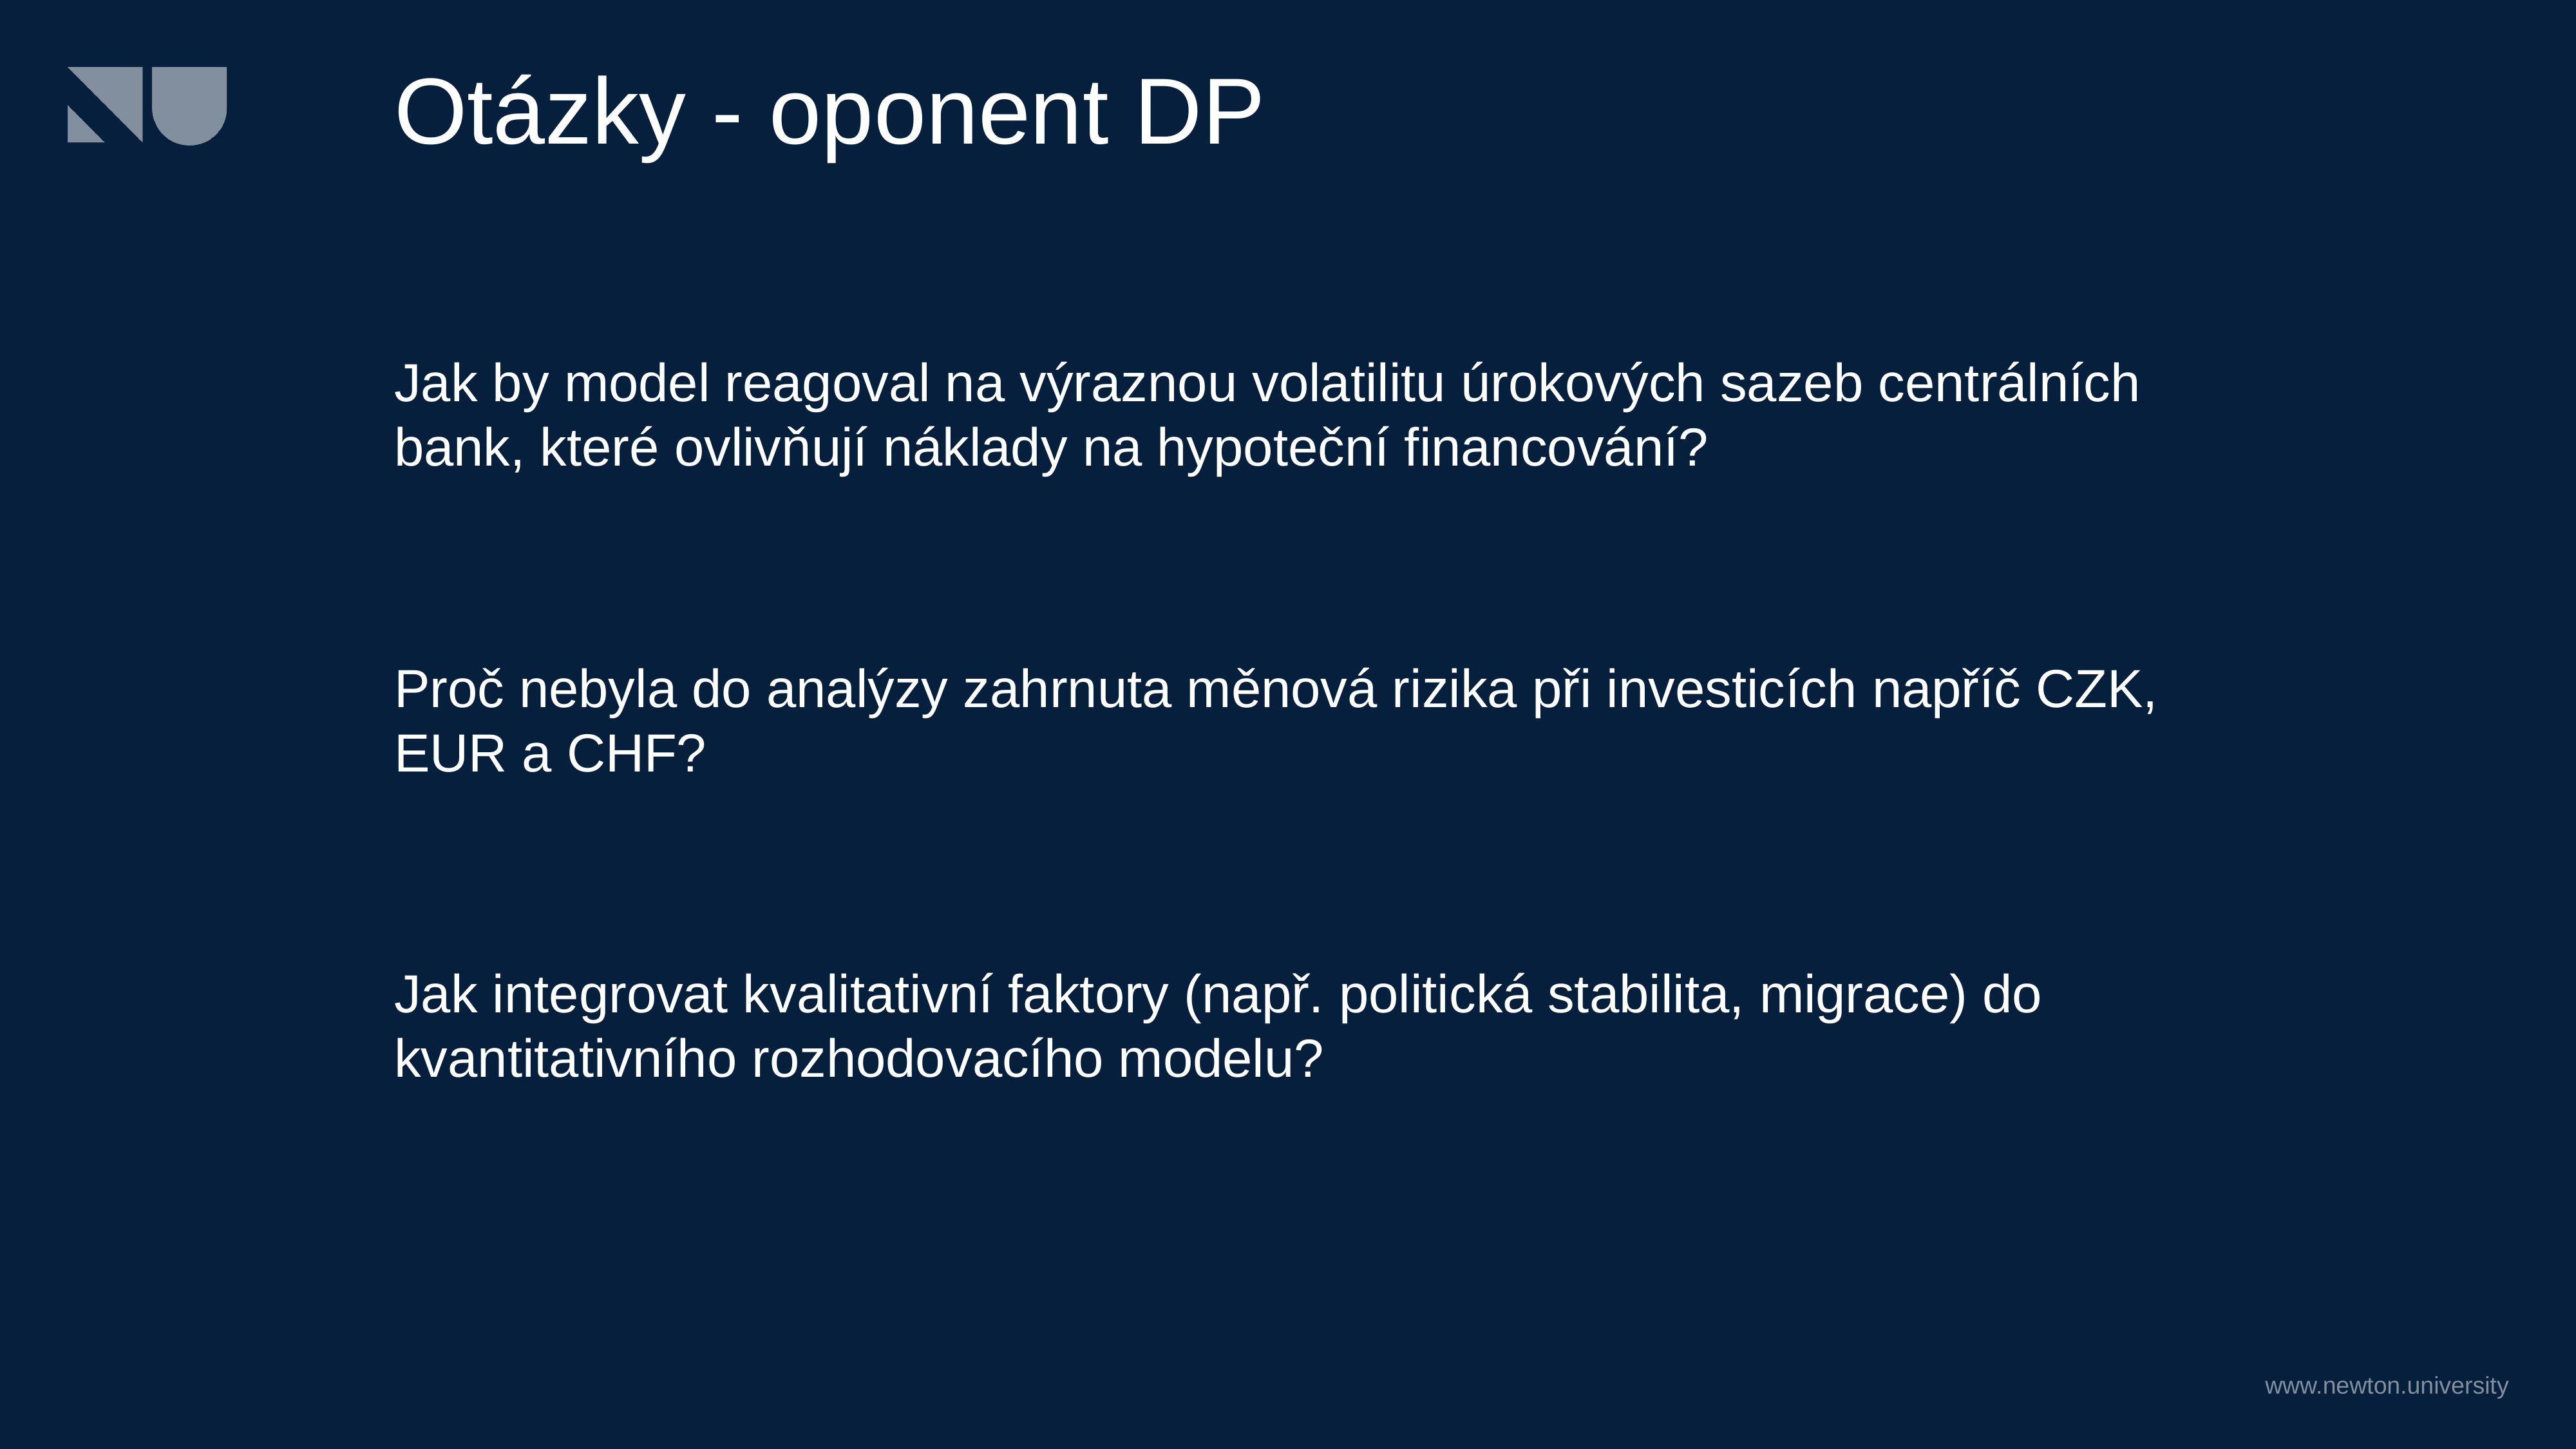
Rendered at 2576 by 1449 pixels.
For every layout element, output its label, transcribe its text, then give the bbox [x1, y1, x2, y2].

title Otázky - oponent DP [393, 67, 2182, 269]
list Jak by model reagoval na výraznou volatilitu úrokových sazeb centrálních bank, které ovlivňují náklady na hypoteční financování? Proč nebyla do analýzy zahrnuta měnová rizika při investicích napříč CZK, EUR a CHF? Jak integrovat kvalitativní faktory (např. politická stabilita, migrace) do kvantitativního rozhodovacího modelu? [393, 348, 2182, 1314]
picture [67, 67, 227, 146]
